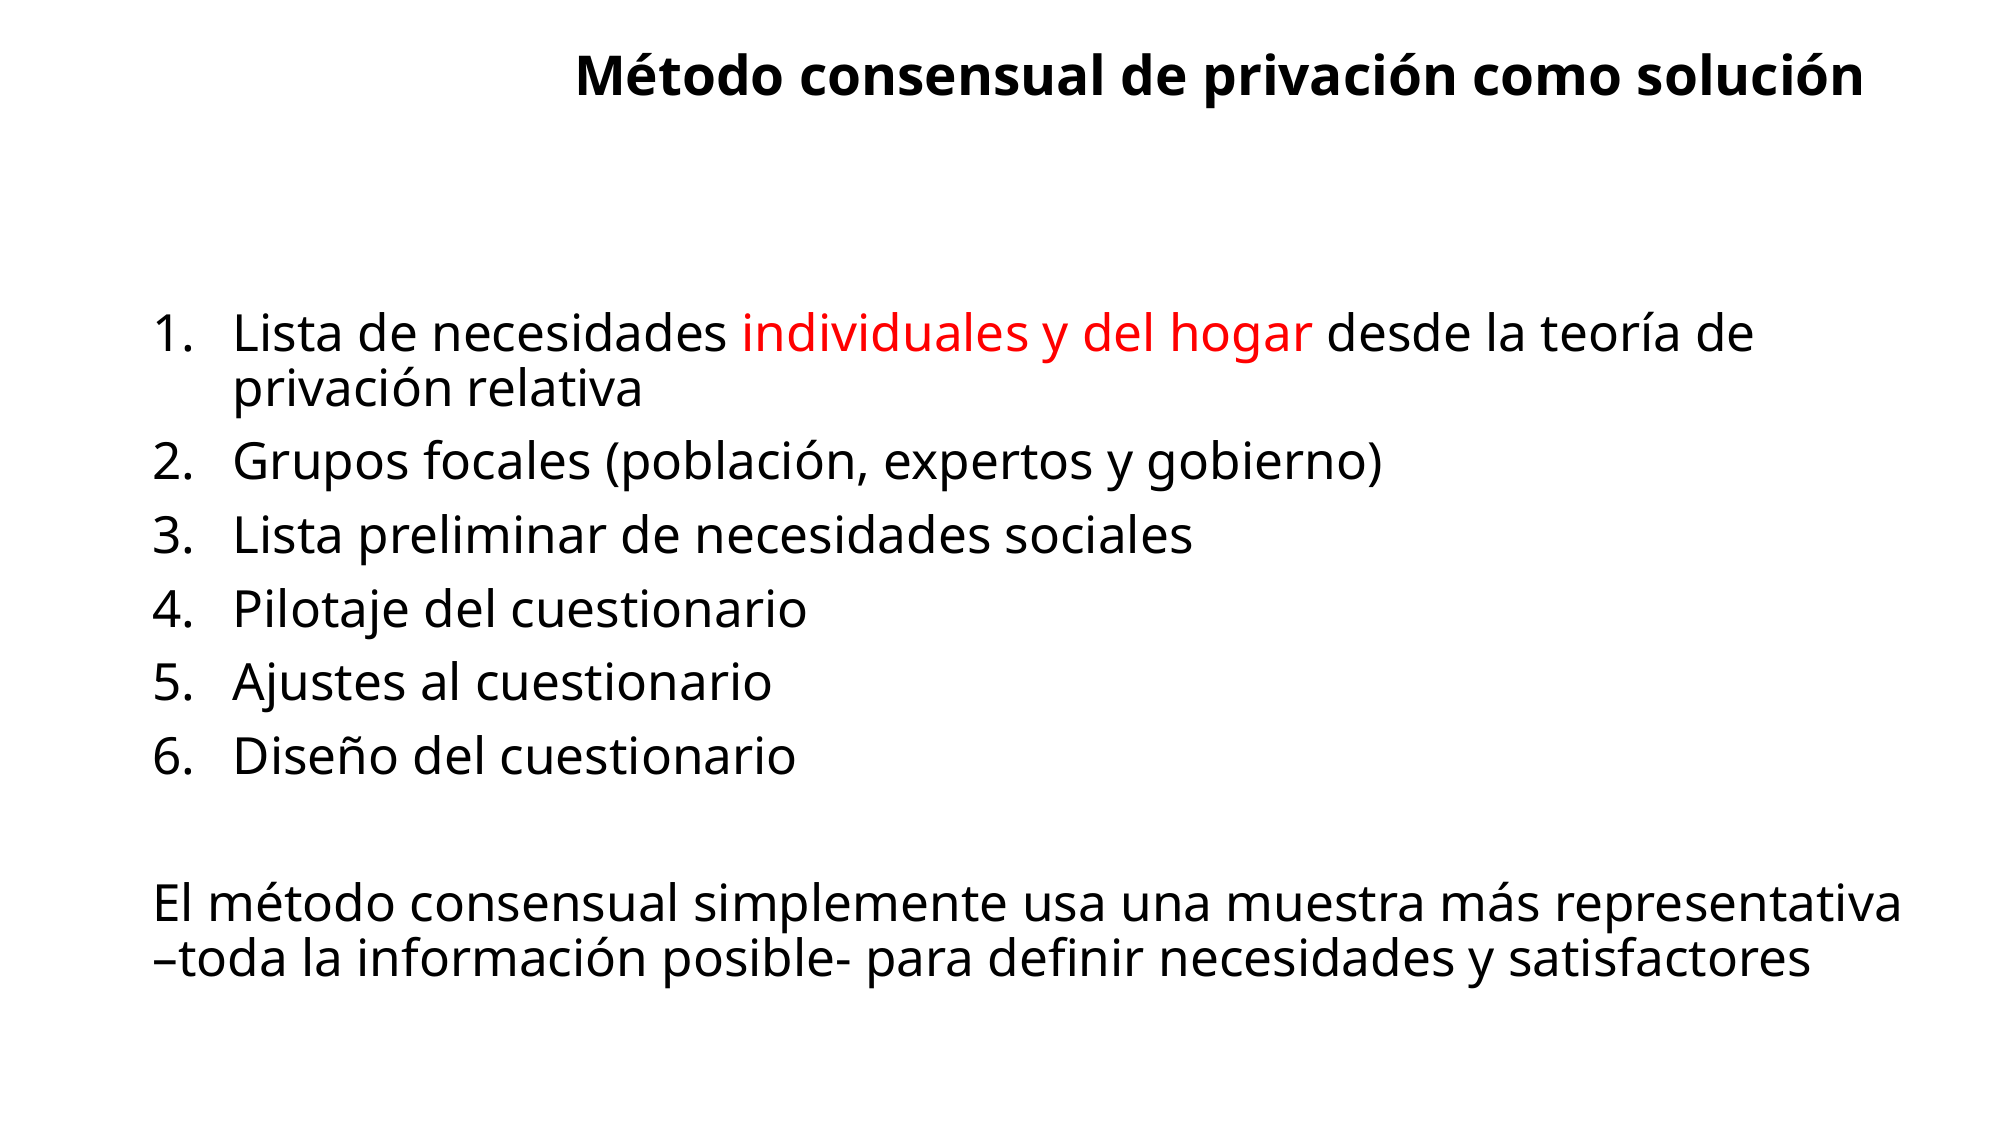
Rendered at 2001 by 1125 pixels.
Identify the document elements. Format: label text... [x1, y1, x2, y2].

list Lista de necesidades individuales y del hogar desde la teoría de privación relativa Grupos focales (población, expertos y gobierno) Lista preliminar de necesidades sociales Pilotaje del cuestionario Ajustes al cuestionario Diseño del cuestionario El método consensual simplemente usa una muestra más representativa –toda la información posible- para definir necesidades y satisfactores [137, 299, 1922, 1048]
title Método consensual de privación como solución [559, 13, 1893, 142]
